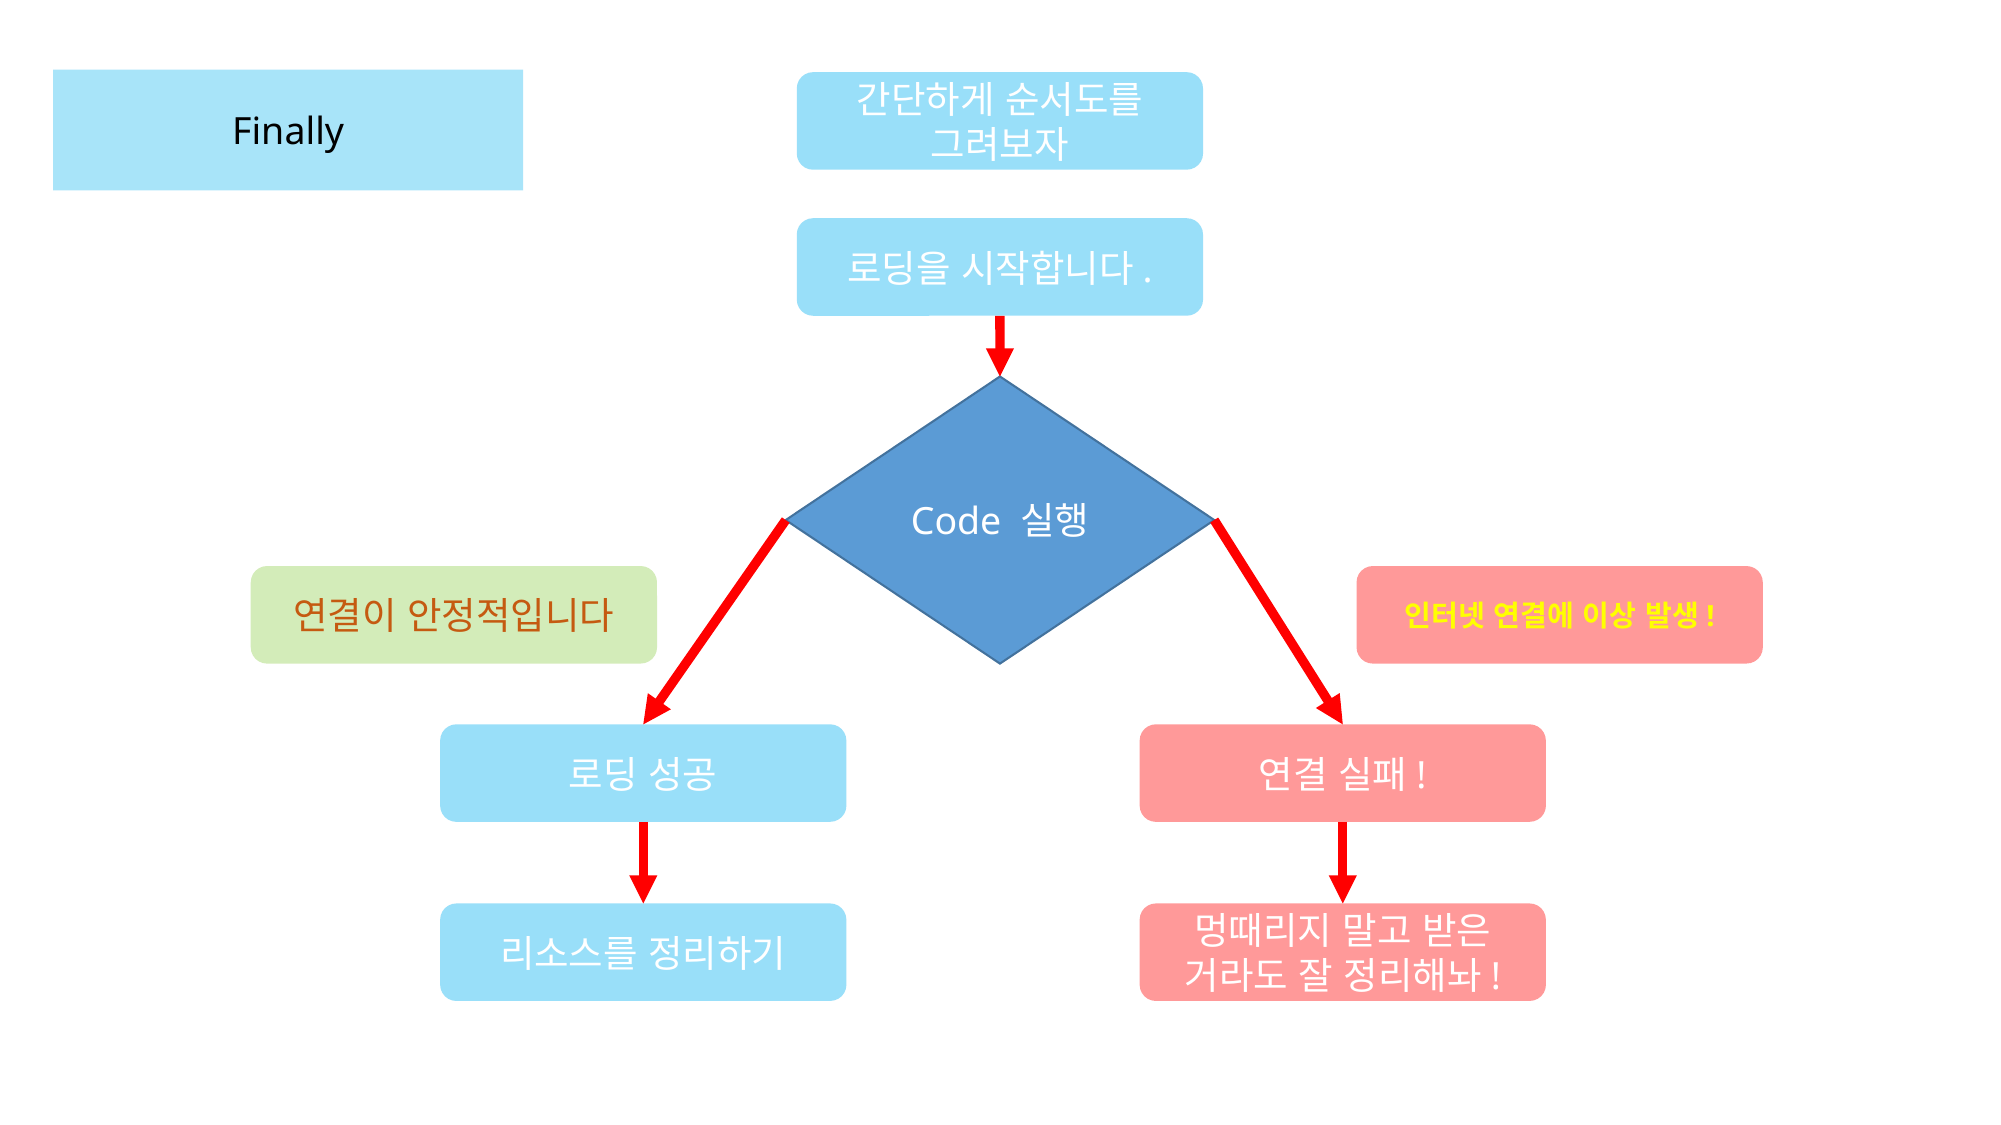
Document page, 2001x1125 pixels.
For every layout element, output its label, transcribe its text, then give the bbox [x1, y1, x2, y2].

text_box 연결 실패! [1138, 723, 1547, 823]
text_box 로딩 성공 [439, 723, 848, 823]
text_box Finally [52, 69, 524, 191]
text_box 인터넷 연결에 이상 발생! [1355, 565, 1764, 665]
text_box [1214, 520, 1343, 725]
text_box 연결이 안정적입니다 [249, 565, 643, 665]
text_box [643, 520, 786, 725]
text_box 리소스를 정리하기 [439, 902, 848, 1003]
text_box 멍때리지 말고 받은 거라도 잘 정리해놔! [1138, 902, 1547, 1003]
text_box 로딩을 시작합니다. [795, 217, 1205, 317]
text_box 간단하게 순서도를 그려보자 [795, 71, 1205, 171]
text_box Code 실행 [785, 375, 1215, 665]
